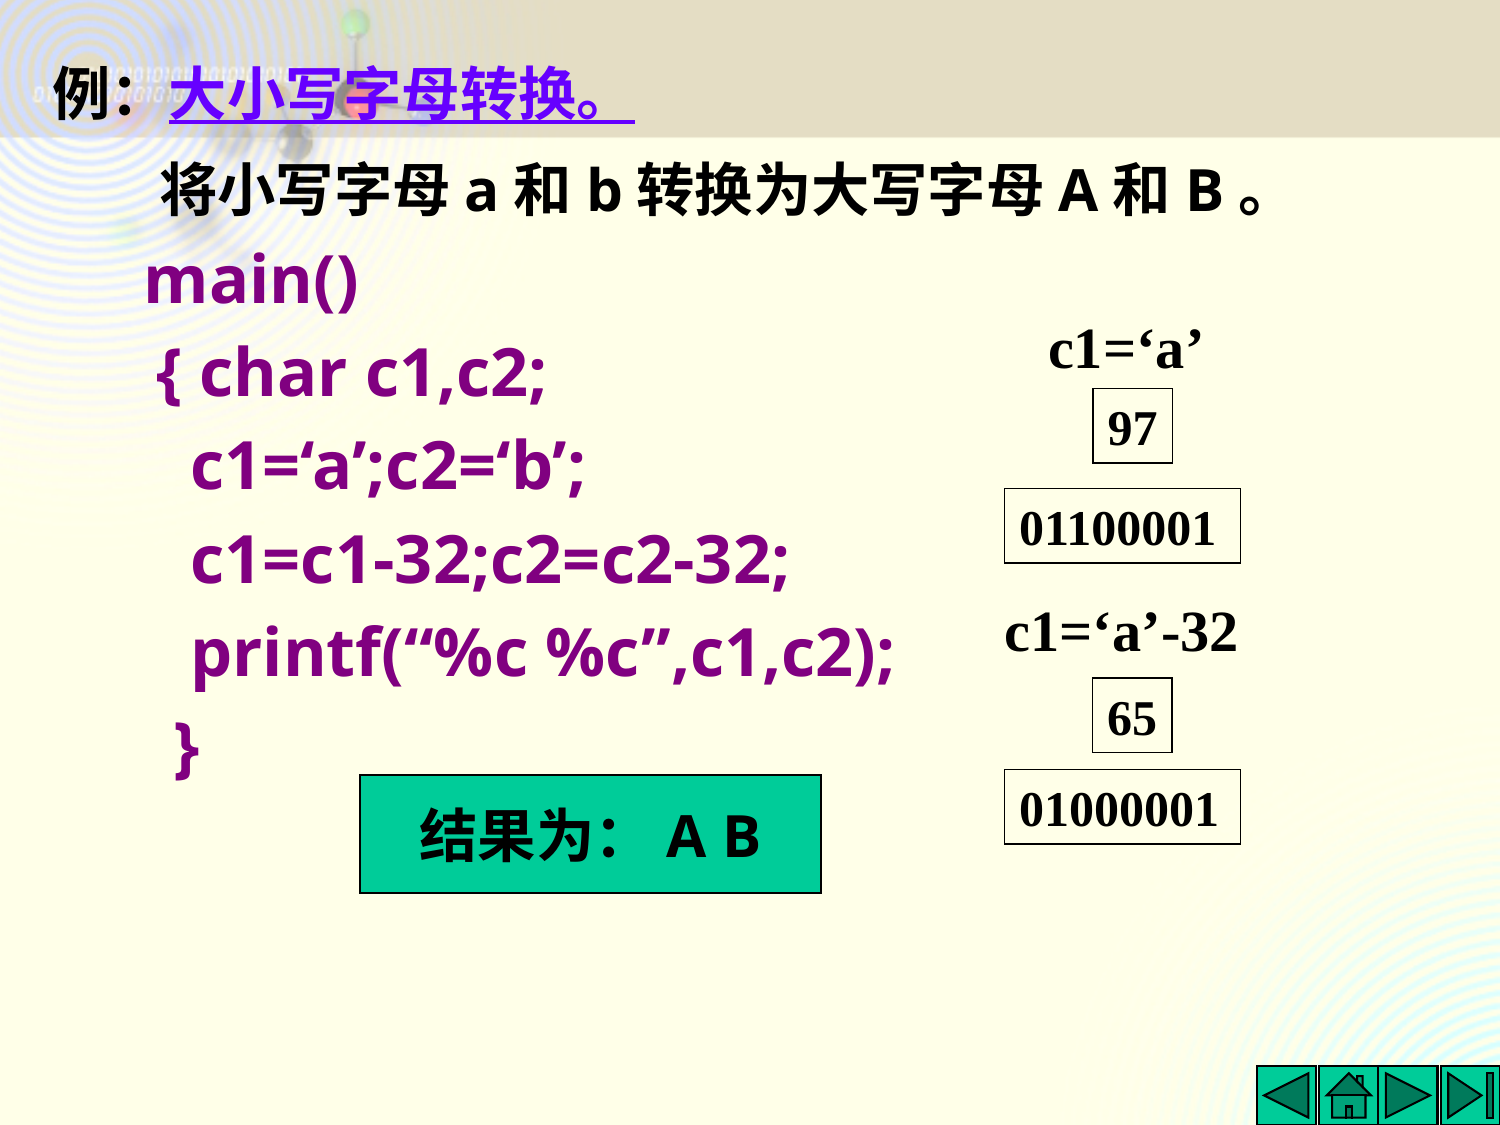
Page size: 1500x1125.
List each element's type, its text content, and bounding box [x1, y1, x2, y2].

text_box c1=‘a’-32 [990, 586, 1275, 671]
text_box 97 [1092, 388, 1173, 464]
text_box 65 [1092, 677, 1173, 753]
text_box 01100001 [1004, 488, 1241, 564]
text_box c1=‘a’ [1033, 302, 1258, 388]
text_box 结果为：A B [360, 774, 821, 894]
list 例：大小写字母转换。 将小写字母a和b转换为大写字母A和B。 main() { char c1,c2; c1=‘a’;c2=‘b’; c1=c1-32;c2=c2-32; printf(“%c %c”,c1,c2); } [37, 50, 1447, 799]
text_box 01000001 [1004, 769, 1241, 845]
